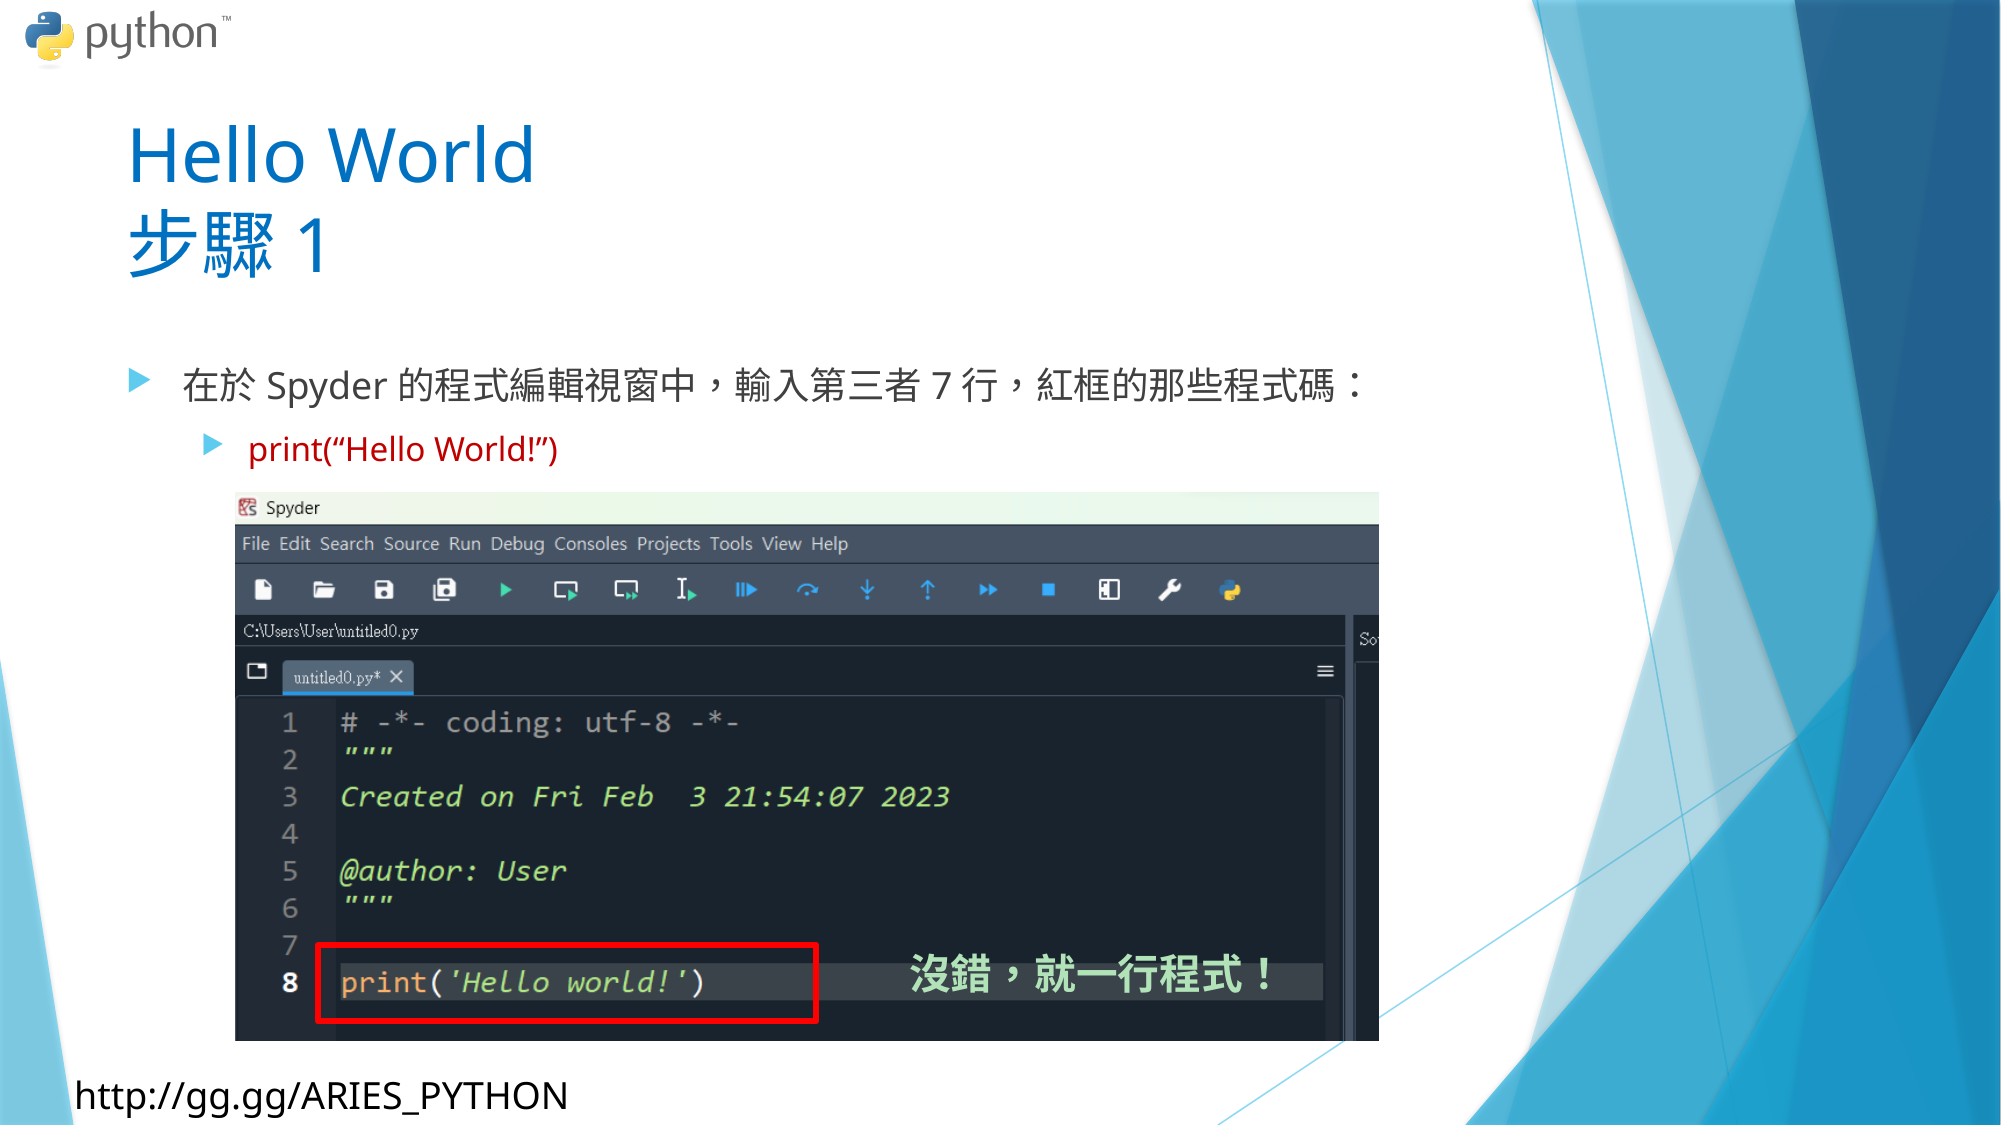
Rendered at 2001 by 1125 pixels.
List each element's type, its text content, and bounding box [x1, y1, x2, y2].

picture [23, 9, 233, 71]
picture [235, 491, 1379, 1042]
list 在於Spyder的程式編輯視窗中，輸入第三者7行，紅框的那些程式碼： print(“Hello World!”) [111, 354, 1522, 992]
title Hello World 步驟1 [111, 99, 1522, 317]
